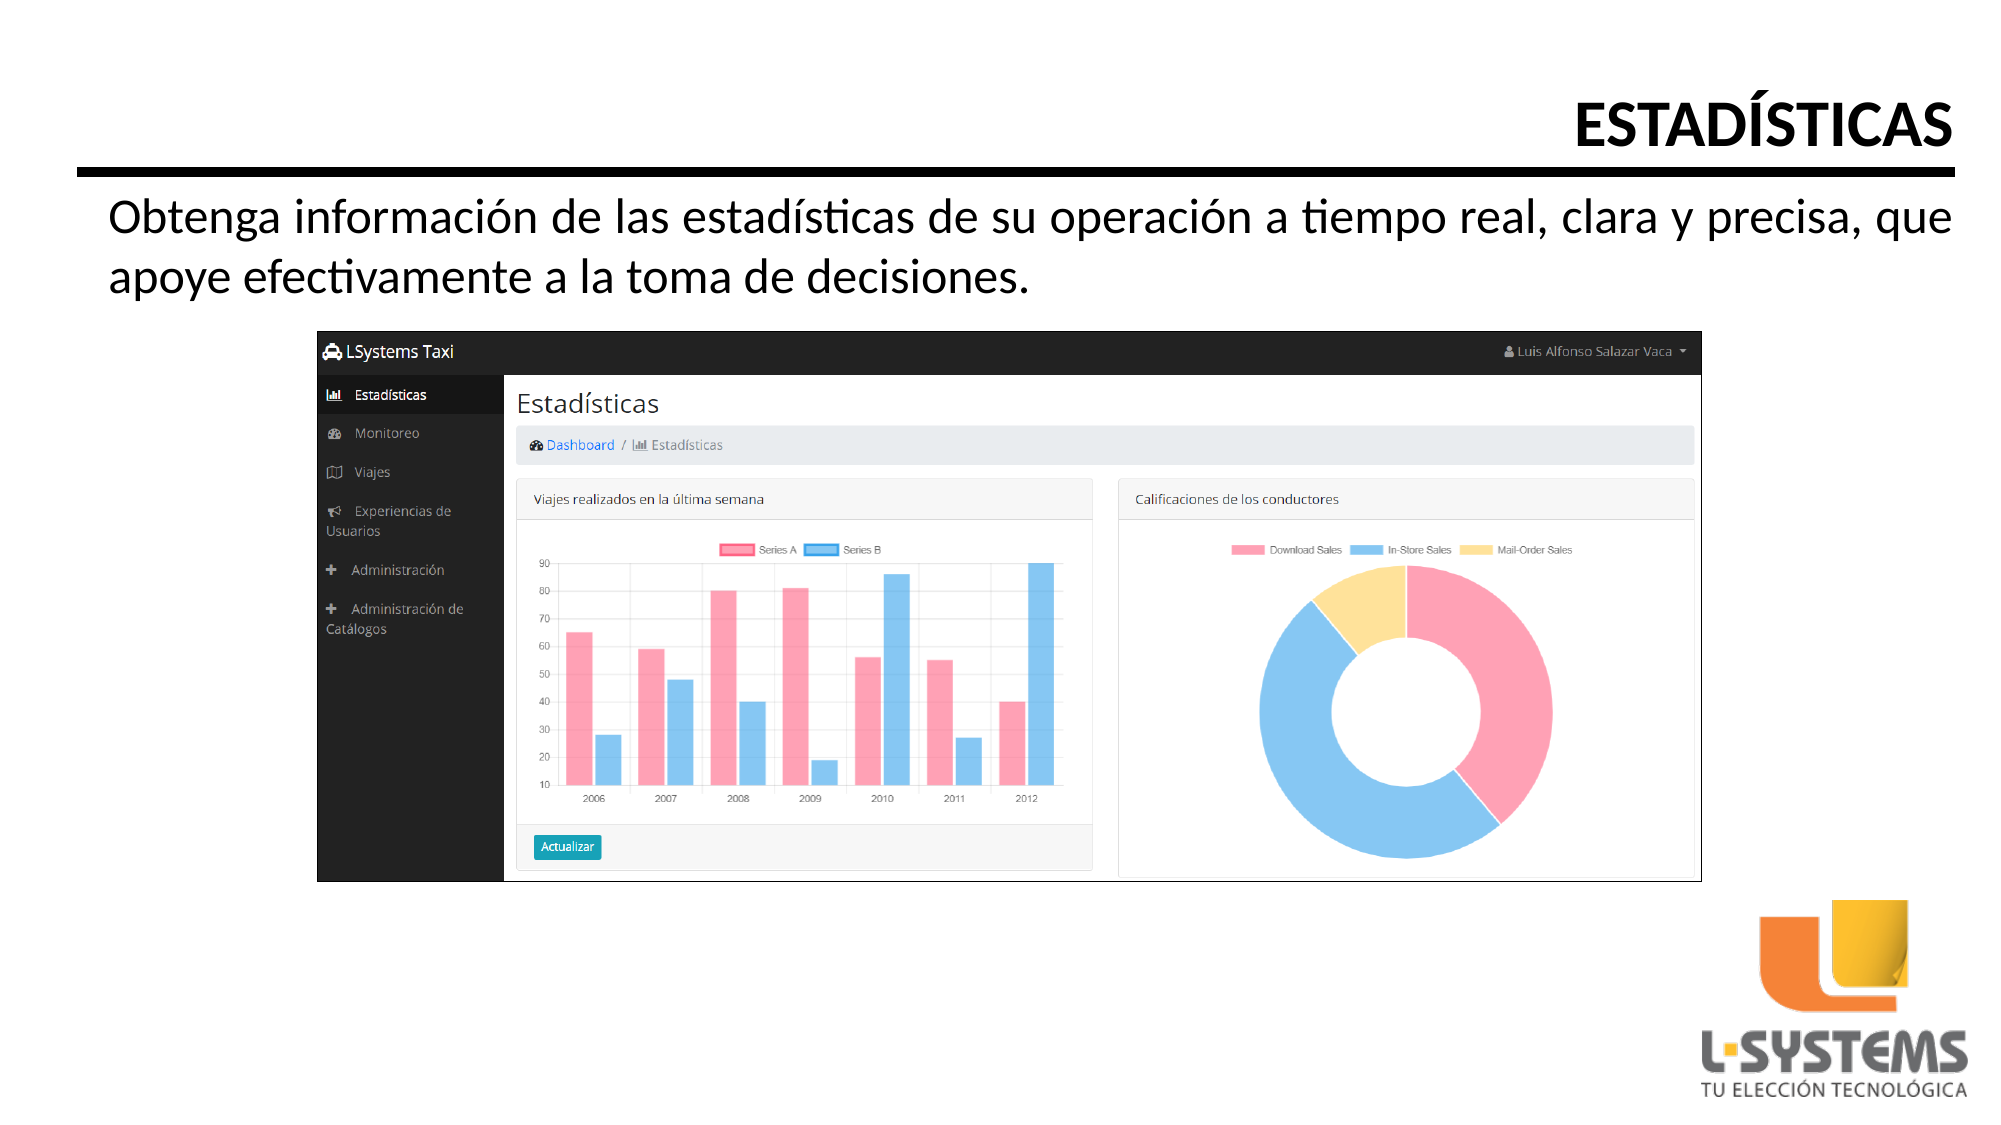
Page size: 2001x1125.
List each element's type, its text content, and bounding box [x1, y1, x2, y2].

text_box Obtenga información de las estadísticas de su operación a tiempo real, clara y precisa, que apoye efectivamente a la toma de decisiones. [93, 176, 1970, 311]
picture [317, 331, 1702, 882]
text_box [77, 168, 1955, 177]
text_box ESTADÍSTICAS [63, 72, 1970, 168]
picture [1701, 900, 1968, 1097]
